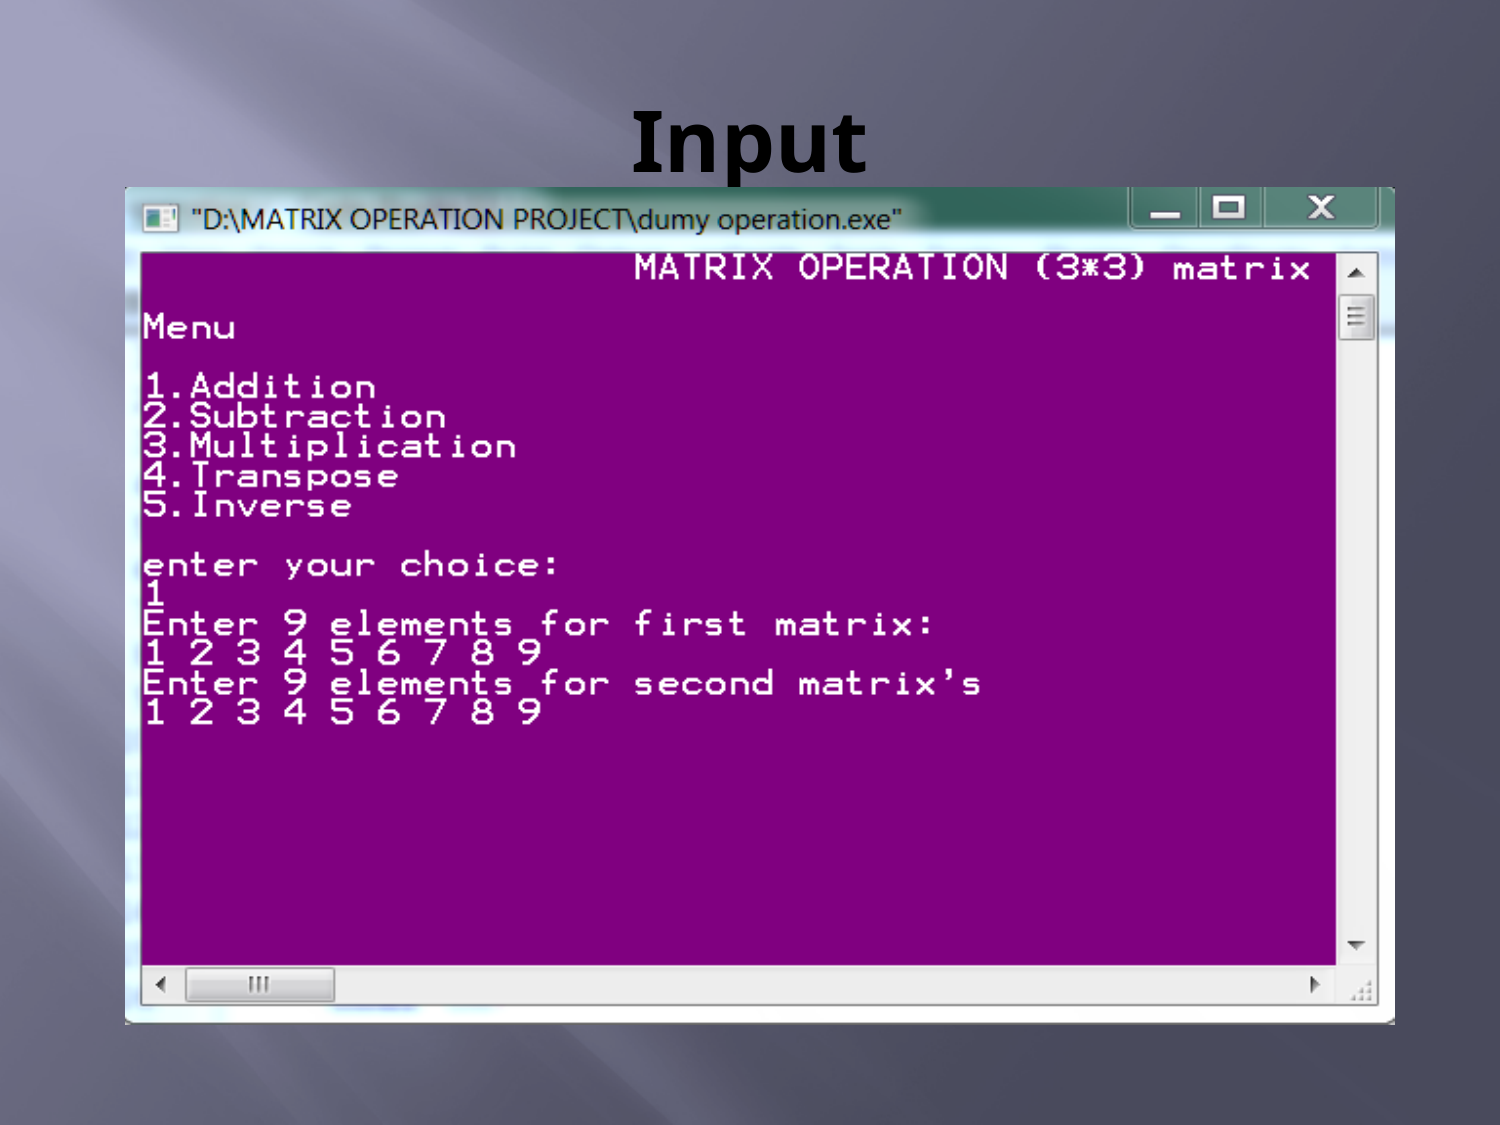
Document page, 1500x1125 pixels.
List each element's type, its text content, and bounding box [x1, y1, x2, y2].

title Input [75, 45, 1425, 233]
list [124, 187, 1395, 1025]
